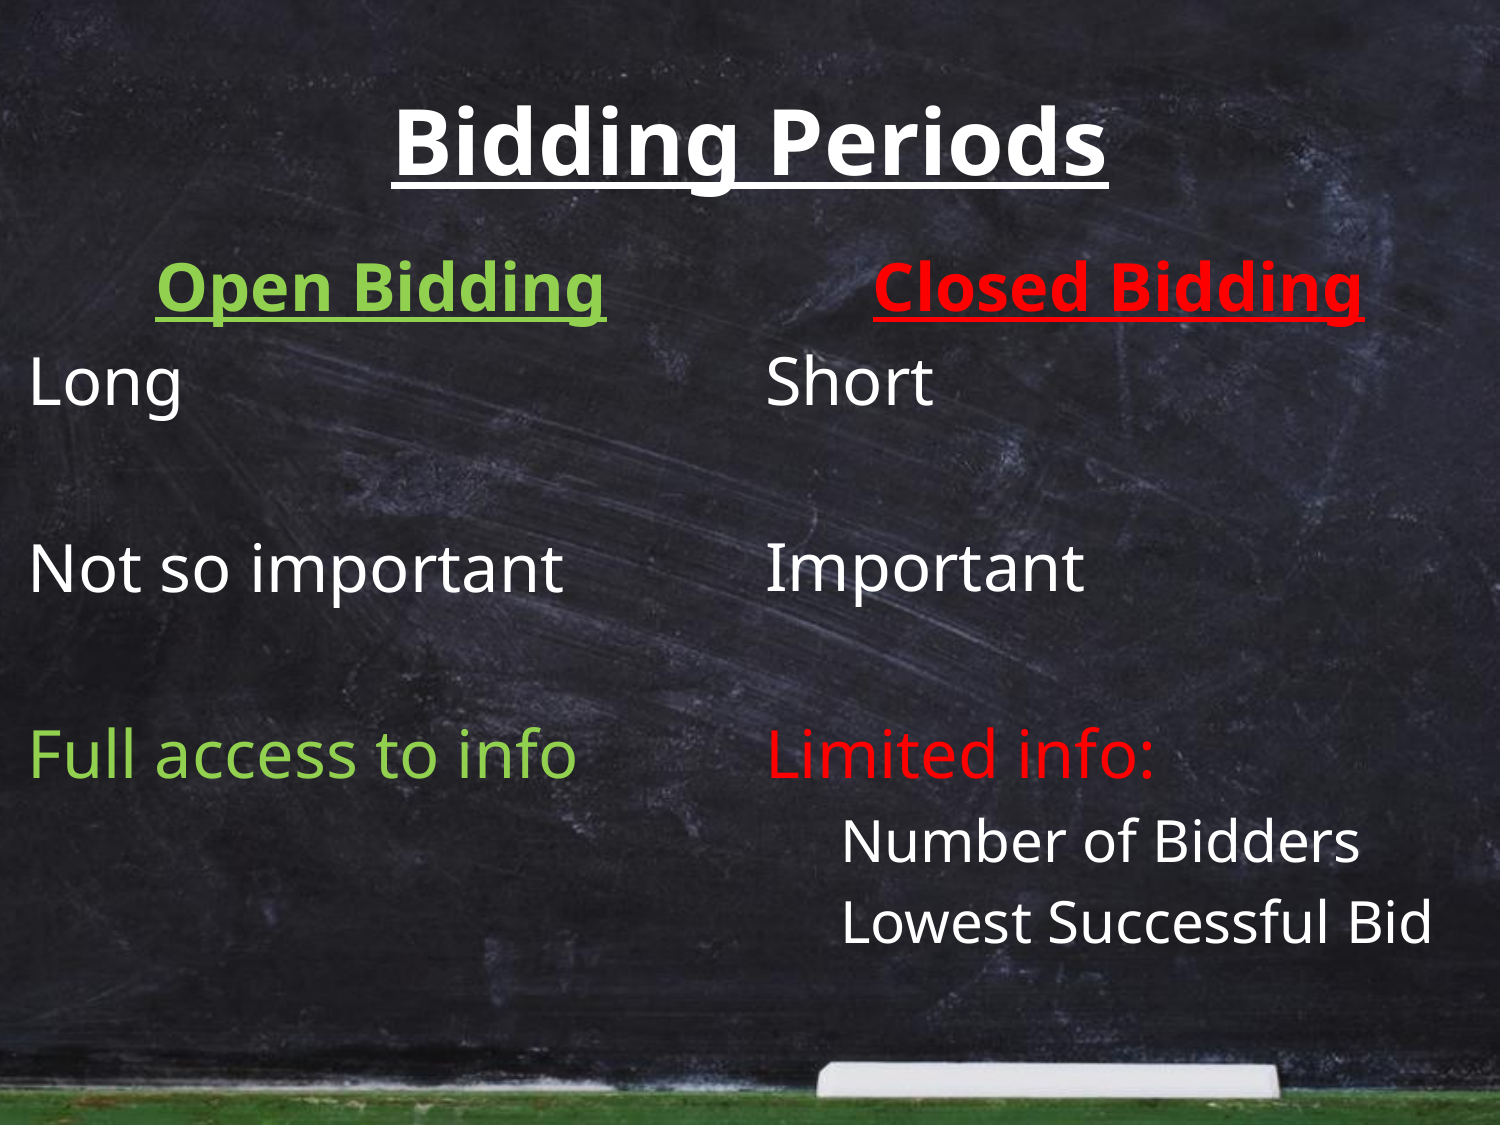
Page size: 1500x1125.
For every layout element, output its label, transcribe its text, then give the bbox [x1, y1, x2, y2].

title Bidding Periods [75, 45, 1425, 233]
picture [0, 0, 1500, 1125]
text_box Closed Bidding Short Important Limited info: Number of Bidders Lowest Successful Bid [749, 237, 1488, 1063]
list Open Bidding Long Not so important Full access to info [12, 237, 749, 1063]
